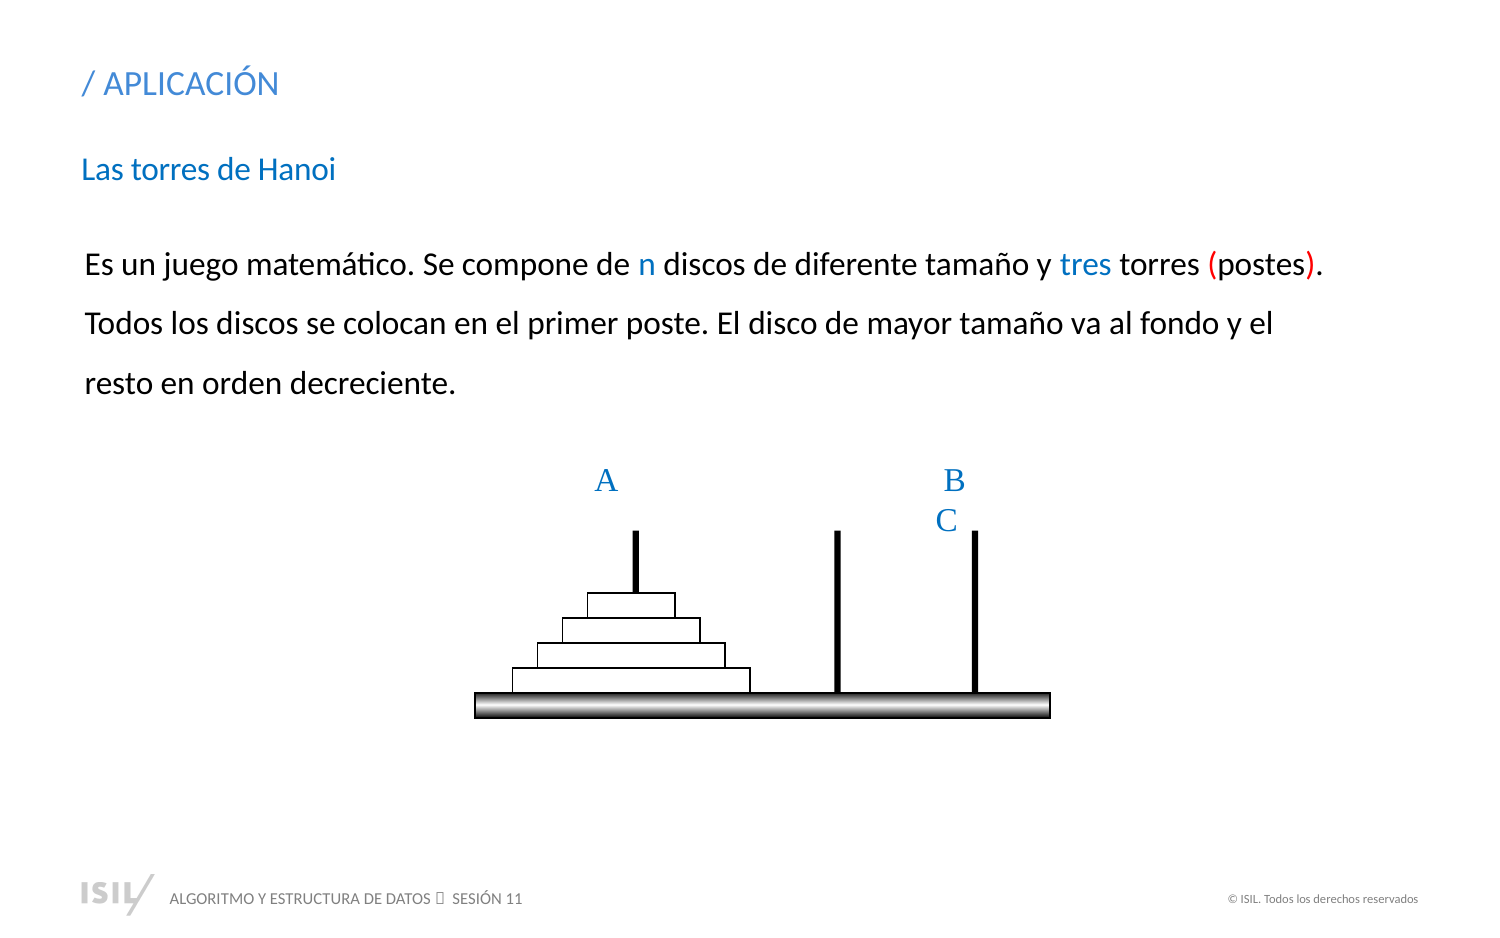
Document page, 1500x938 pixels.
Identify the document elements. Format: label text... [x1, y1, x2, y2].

text_box A B C [579, 451, 1043, 529]
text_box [474, 530, 1051, 719]
text_box / APLICACIÓN [66, 52, 1249, 110]
text_box Las torres de Hanoi [79, 146, 405, 187]
text_box Es un juego matemático. Se compone de n discos de diferente tamaño y tres torres (postes). Todos los discos se colocan en el primer poste. El disco de mayor tamaño va al fondo y el resto en orden decreciente. [69, 214, 1366, 409]
